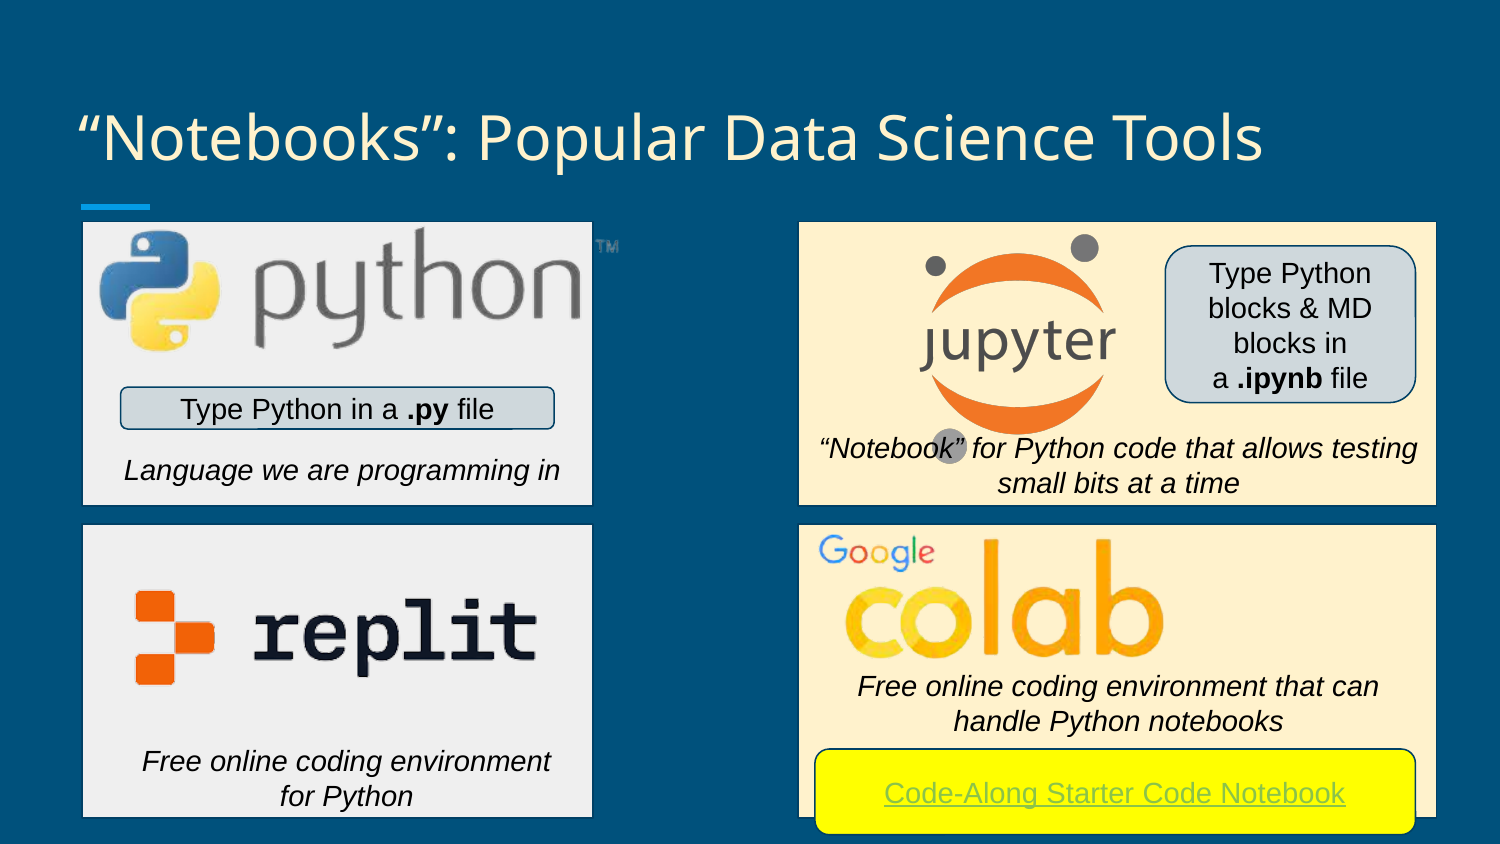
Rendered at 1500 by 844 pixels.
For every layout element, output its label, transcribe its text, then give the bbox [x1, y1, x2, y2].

text_box Type Python in a .py file [120, 389, 555, 430]
text_box [1178, 523, 1437, 651]
text_box Free online coding environment that can handle Python notebooks [799, 651, 1439, 752]
picture [96, 551, 578, 726]
picture [810, 524, 1176, 676]
text_box [797, 523, 819, 819]
text_box [81, 221, 593, 506]
text_box [1412, 752, 1437, 819]
title “Notebooks”: Popular Data Science Tools [63, 75, 1437, 188]
picture [607, 240, 618, 252]
text_box [81, 523, 593, 819]
text_box Language we are programming in [109, 436, 579, 502]
text_box Free online coding environment for Python [112, 731, 582, 827]
picture [596, 240, 604, 252]
picture [92, 223, 593, 381]
text_box “Notebook” for Python code that allows testing small bits at a time [799, 414, 1439, 515]
text_box [797, 221, 1437, 506]
text_box Code-Along Starter Code Notebook [814, 748, 1416, 835]
text_box Type Python blocks & MD blocks in a .ipynb file [1165, 245, 1416, 403]
picture [917, 231, 1119, 465]
